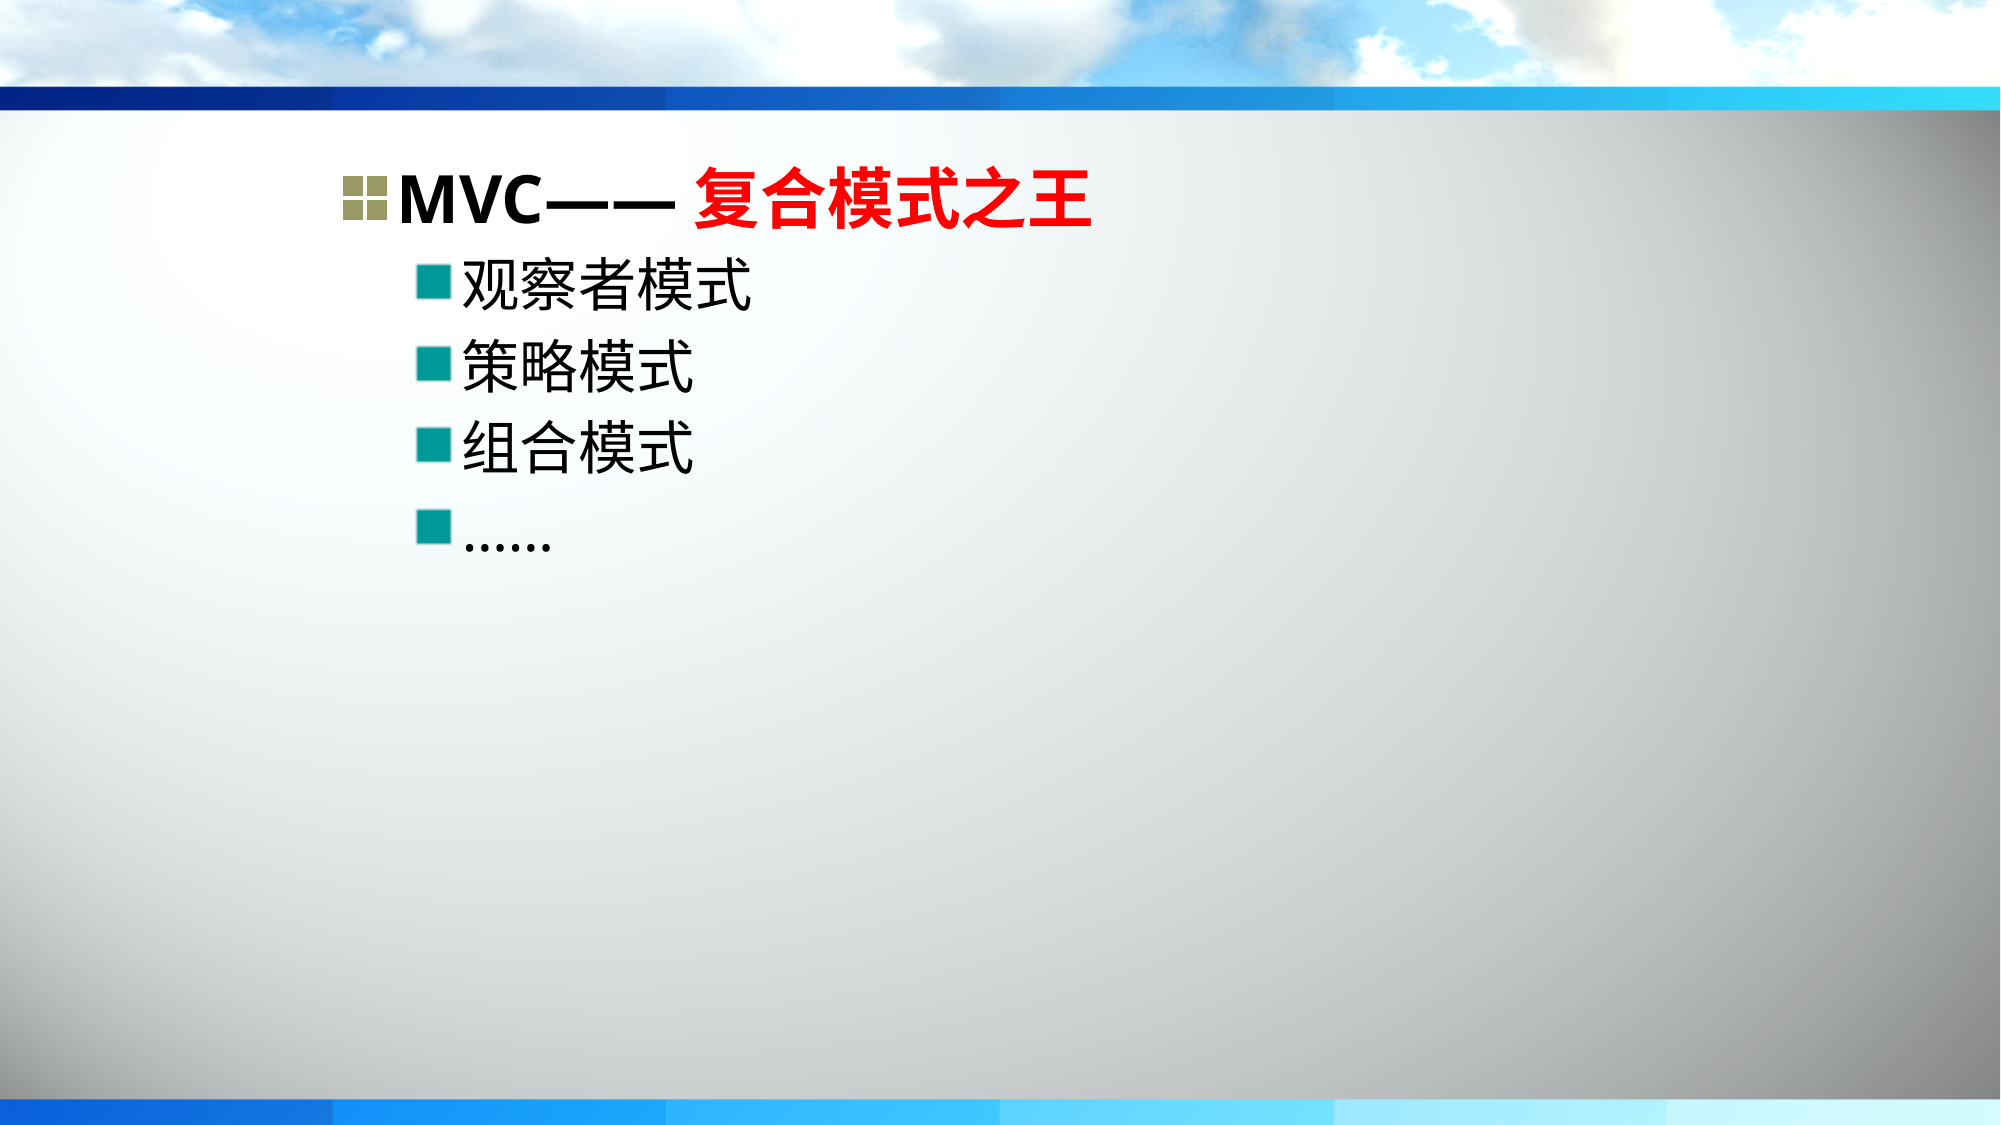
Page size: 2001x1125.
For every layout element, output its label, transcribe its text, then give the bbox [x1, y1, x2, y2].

list MVC——复合模式之王 观察者模式 策略模式 组合模式 …… [324, 148, 1668, 1028]
picture [0, 0, 2001, 1125]
